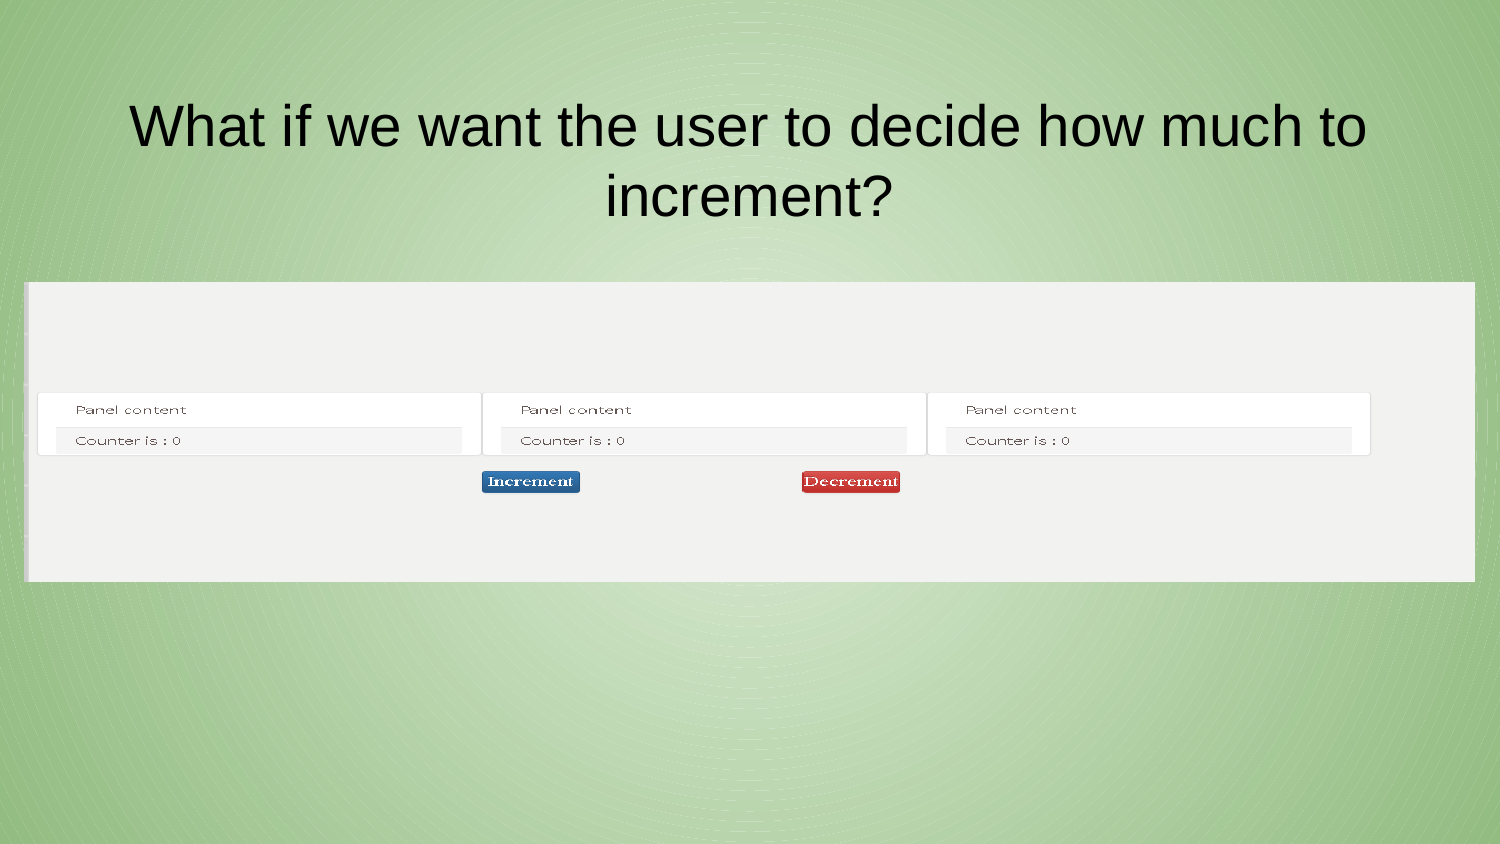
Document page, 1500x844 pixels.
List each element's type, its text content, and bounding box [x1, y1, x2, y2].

picture [24, 281, 1476, 582]
title What if we want the user to decide how much to increment? [51, 72, 1449, 258]
